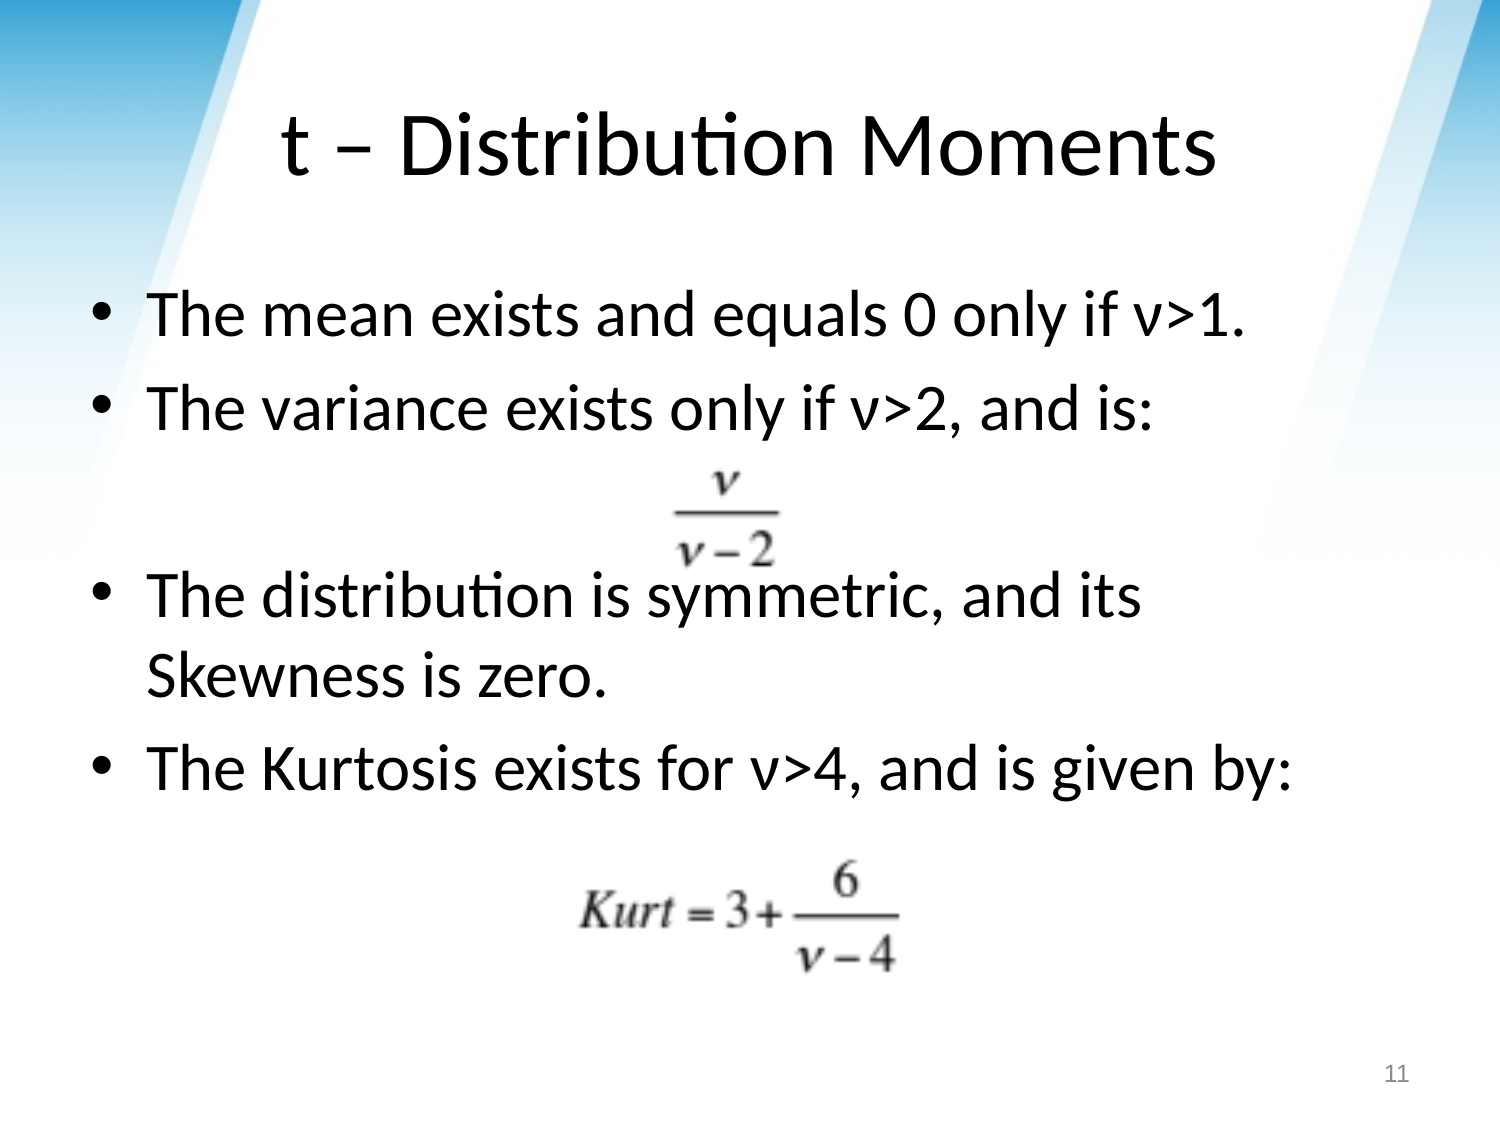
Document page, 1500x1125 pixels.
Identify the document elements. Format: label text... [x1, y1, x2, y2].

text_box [572, 844, 904, 977]
picture [0, 0, 1500, 771]
list The mean exists and equals 0 only if ν>1. The variance exists only if ν>2, and is: The distribution is symmetric, and its Skewness is zero. The Kurtosis exists for ν>4, and is given by: [75, 262, 1425, 1005]
title t – Distribution Moments [75, 45, 1425, 233]
slide_number 11 [1074, 1042, 1425, 1103]
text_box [666, 444, 786, 571]
